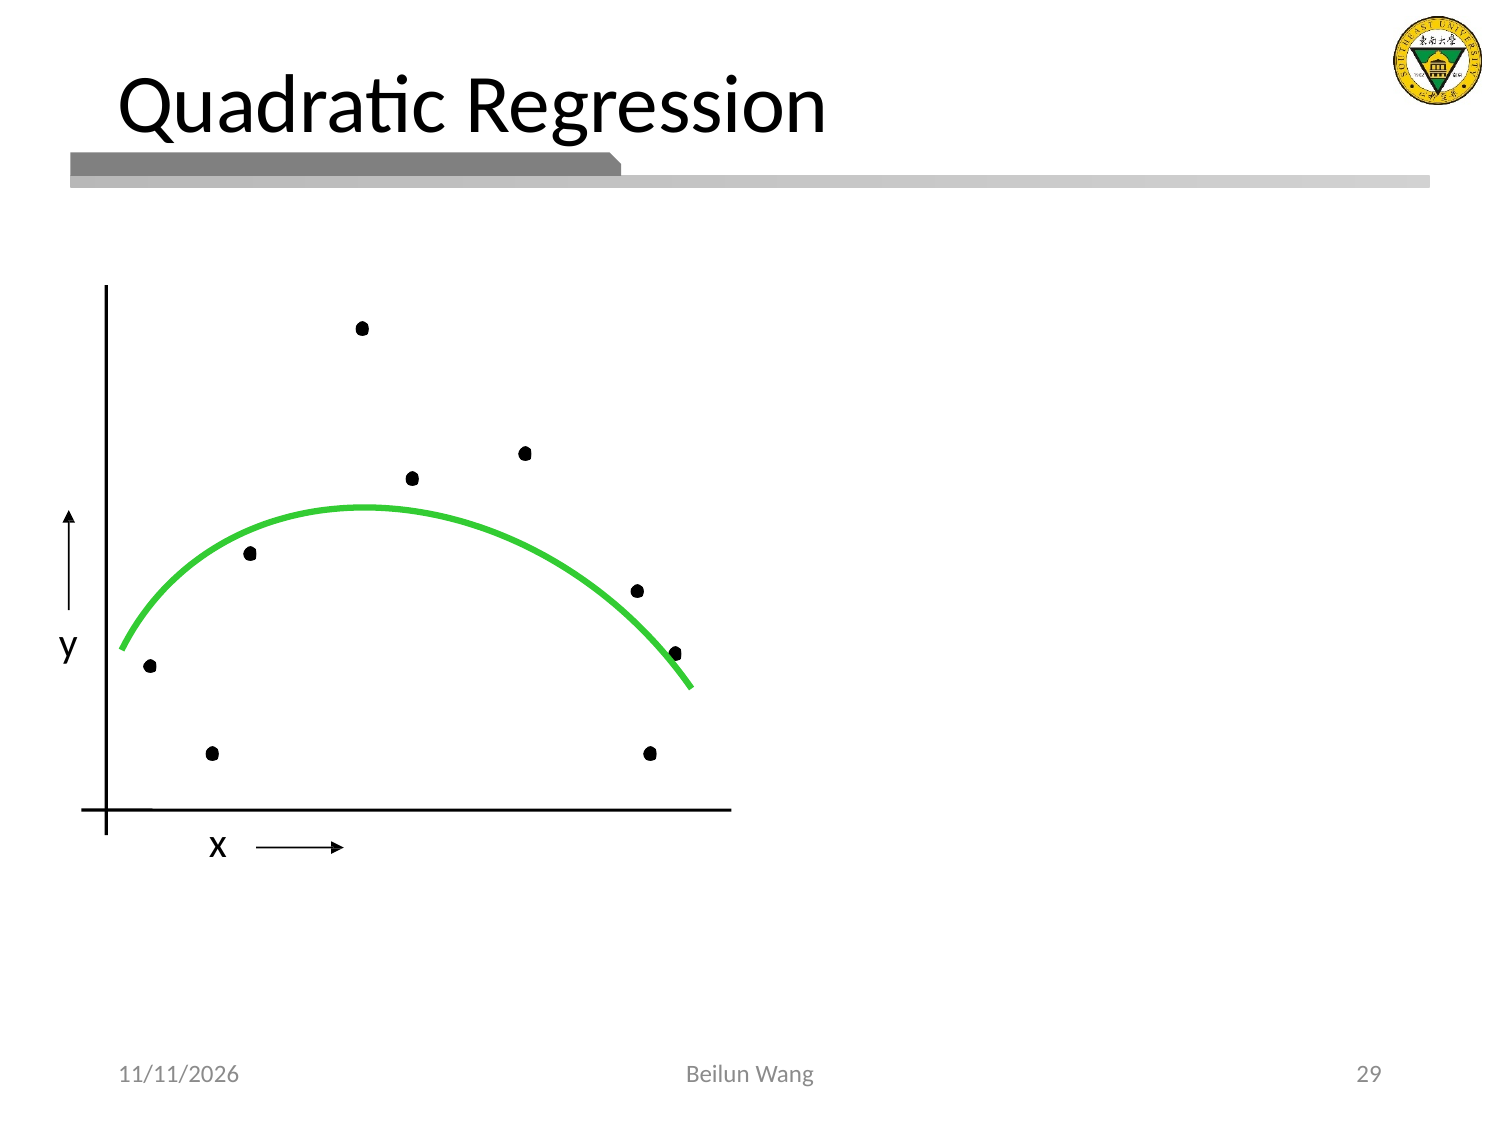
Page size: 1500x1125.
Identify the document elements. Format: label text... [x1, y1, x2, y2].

text_box [518, 446, 532, 461]
text_box [643, 746, 657, 761]
footer Beilun Wang [496, 1042, 1004, 1103]
text_box [630, 584, 644, 598]
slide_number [103, 1042, 441, 1103]
text_box [205, 746, 219, 761]
picture [1393, 16, 1482, 105]
slide_number 29 [1059, 1042, 1397, 1103]
text_box [405, 471, 419, 486]
text_box [256, 841, 344, 854]
text_box x [206, 813, 229, 866]
text_box [668, 646, 682, 661]
text_box [121, 507, 692, 689]
text_box [62, 510, 76, 611]
title Quadratic Regression [102, 53, 1360, 150]
text_box [143, 659, 157, 673]
text_box [355, 321, 369, 336]
text_box y [56, 613, 80, 666]
